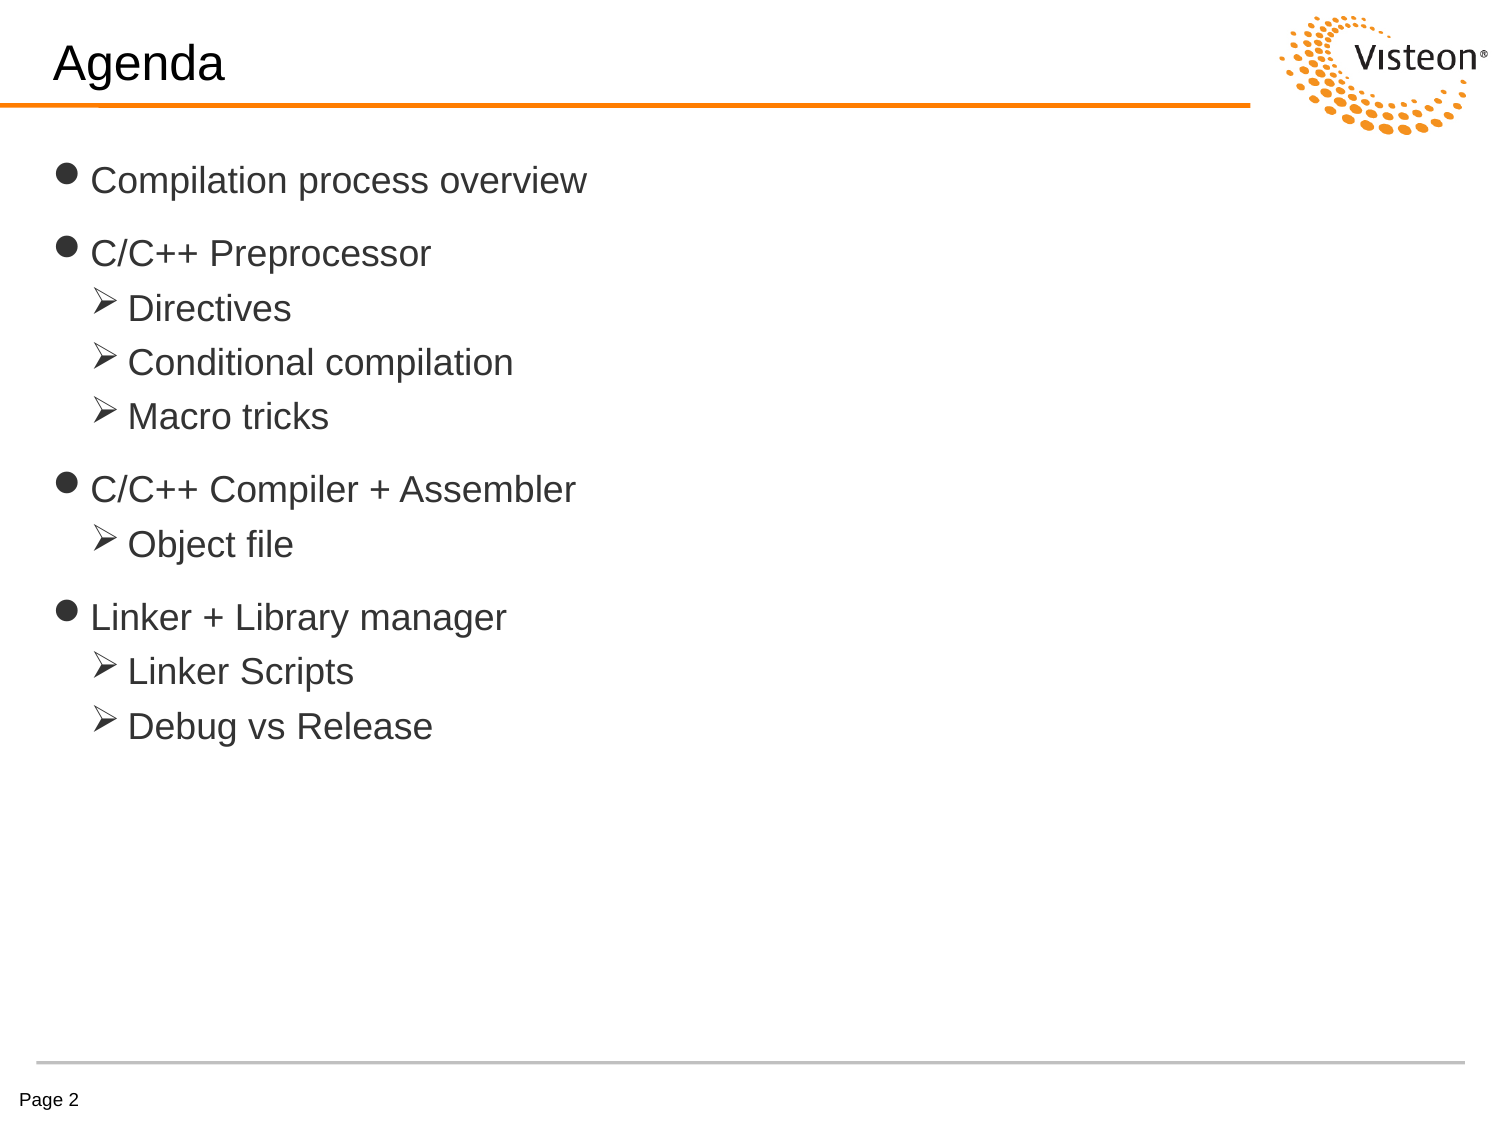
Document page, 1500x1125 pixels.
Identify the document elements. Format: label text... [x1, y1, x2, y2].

list Compilation process overview C/C++ Preprocessor Directives Conditional compilation Macro tricks C/C++ Compiler + Assembler Object file Linker + Library manager Linker Scripts Debug vs Release [52, 155, 1448, 1022]
title Agenda [52, 20, 1251, 91]
slide_number Page 2 [4, 1079, 185, 1125]
picture [1275, 6, 1492, 145]
